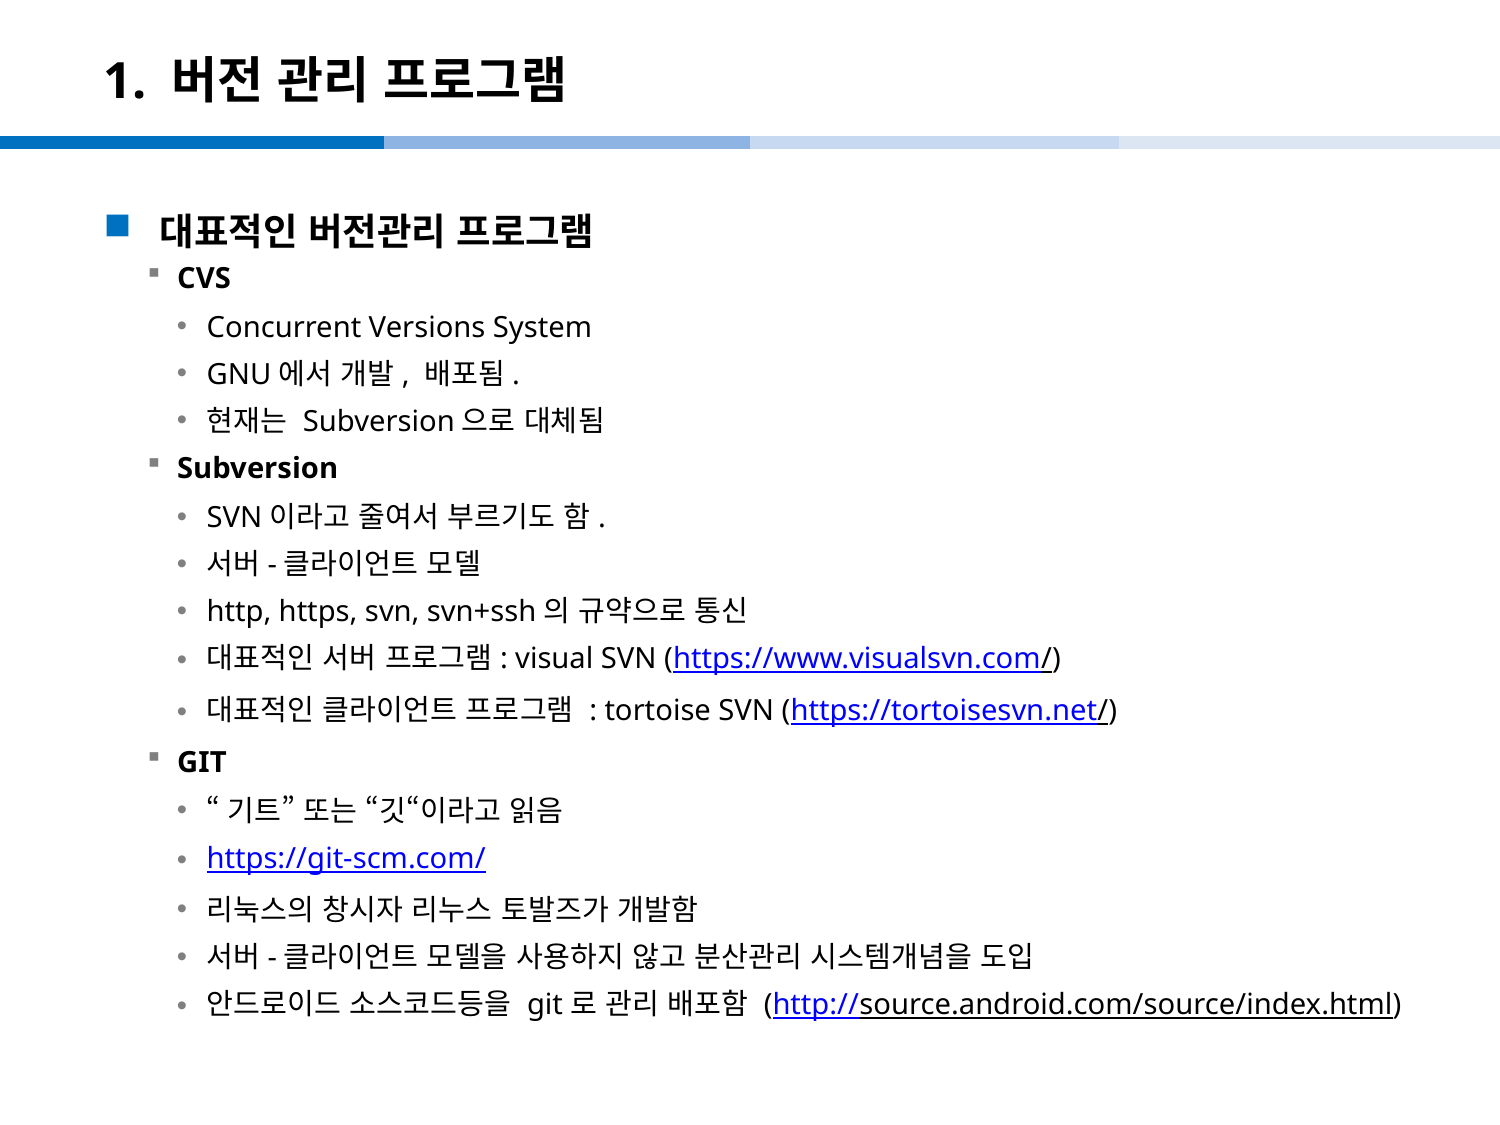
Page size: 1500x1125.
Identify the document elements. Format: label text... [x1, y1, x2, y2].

list 대표적인 버전관리 프로그램 CVS Concurrent Versions System GNU에서 개발, 배포됨. 현재는 Subversion으로 대체됨 Subversion SVN이라고 줄여서 부르기도 함. 서버-클라이언트 모델 http, https, svn, svn+ssh의 규약으로 통신 대표적인 서버 프로그램: visual SVN (https://www.visualsvn.com/) 대표적인 클라이언트 프로그램 : tortoise SVN (https://tortoisesvn.net/) GIT “기트” 또는 “깃“이라고 읽음 https://git-scm.com/ 리눅스의 창시자 리누스 토발즈가 개발함 서버-클라이언트 모델을 사용하지 않고 분산관리 시스템개념을 도입 안드로이드 소스코드등을 git로 관리 배포함 (http://source.android.com/source/index.html) [88, 177, 1459, 1077]
title 1. 버전 관리 프로그램 [88, 32, 1330, 124]
